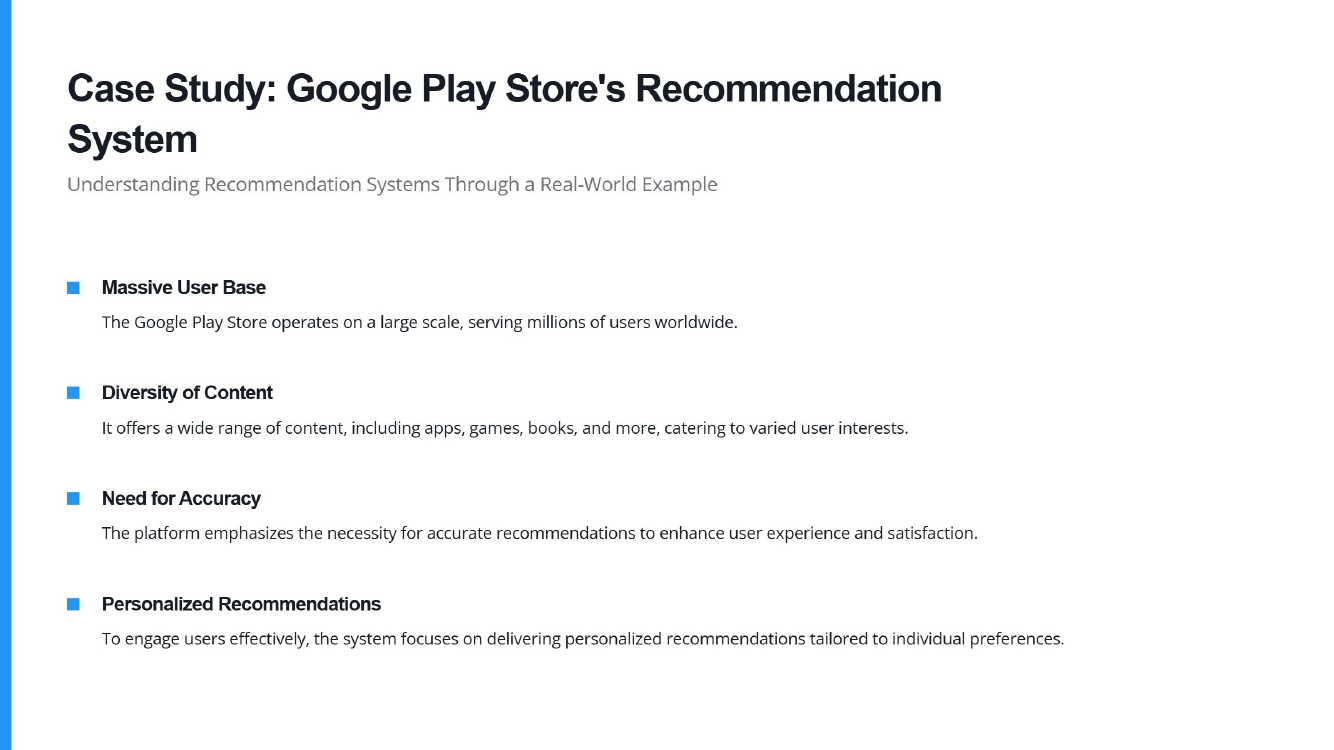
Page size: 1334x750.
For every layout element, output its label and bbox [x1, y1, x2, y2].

text_box [0, 0, 1313, 750]
